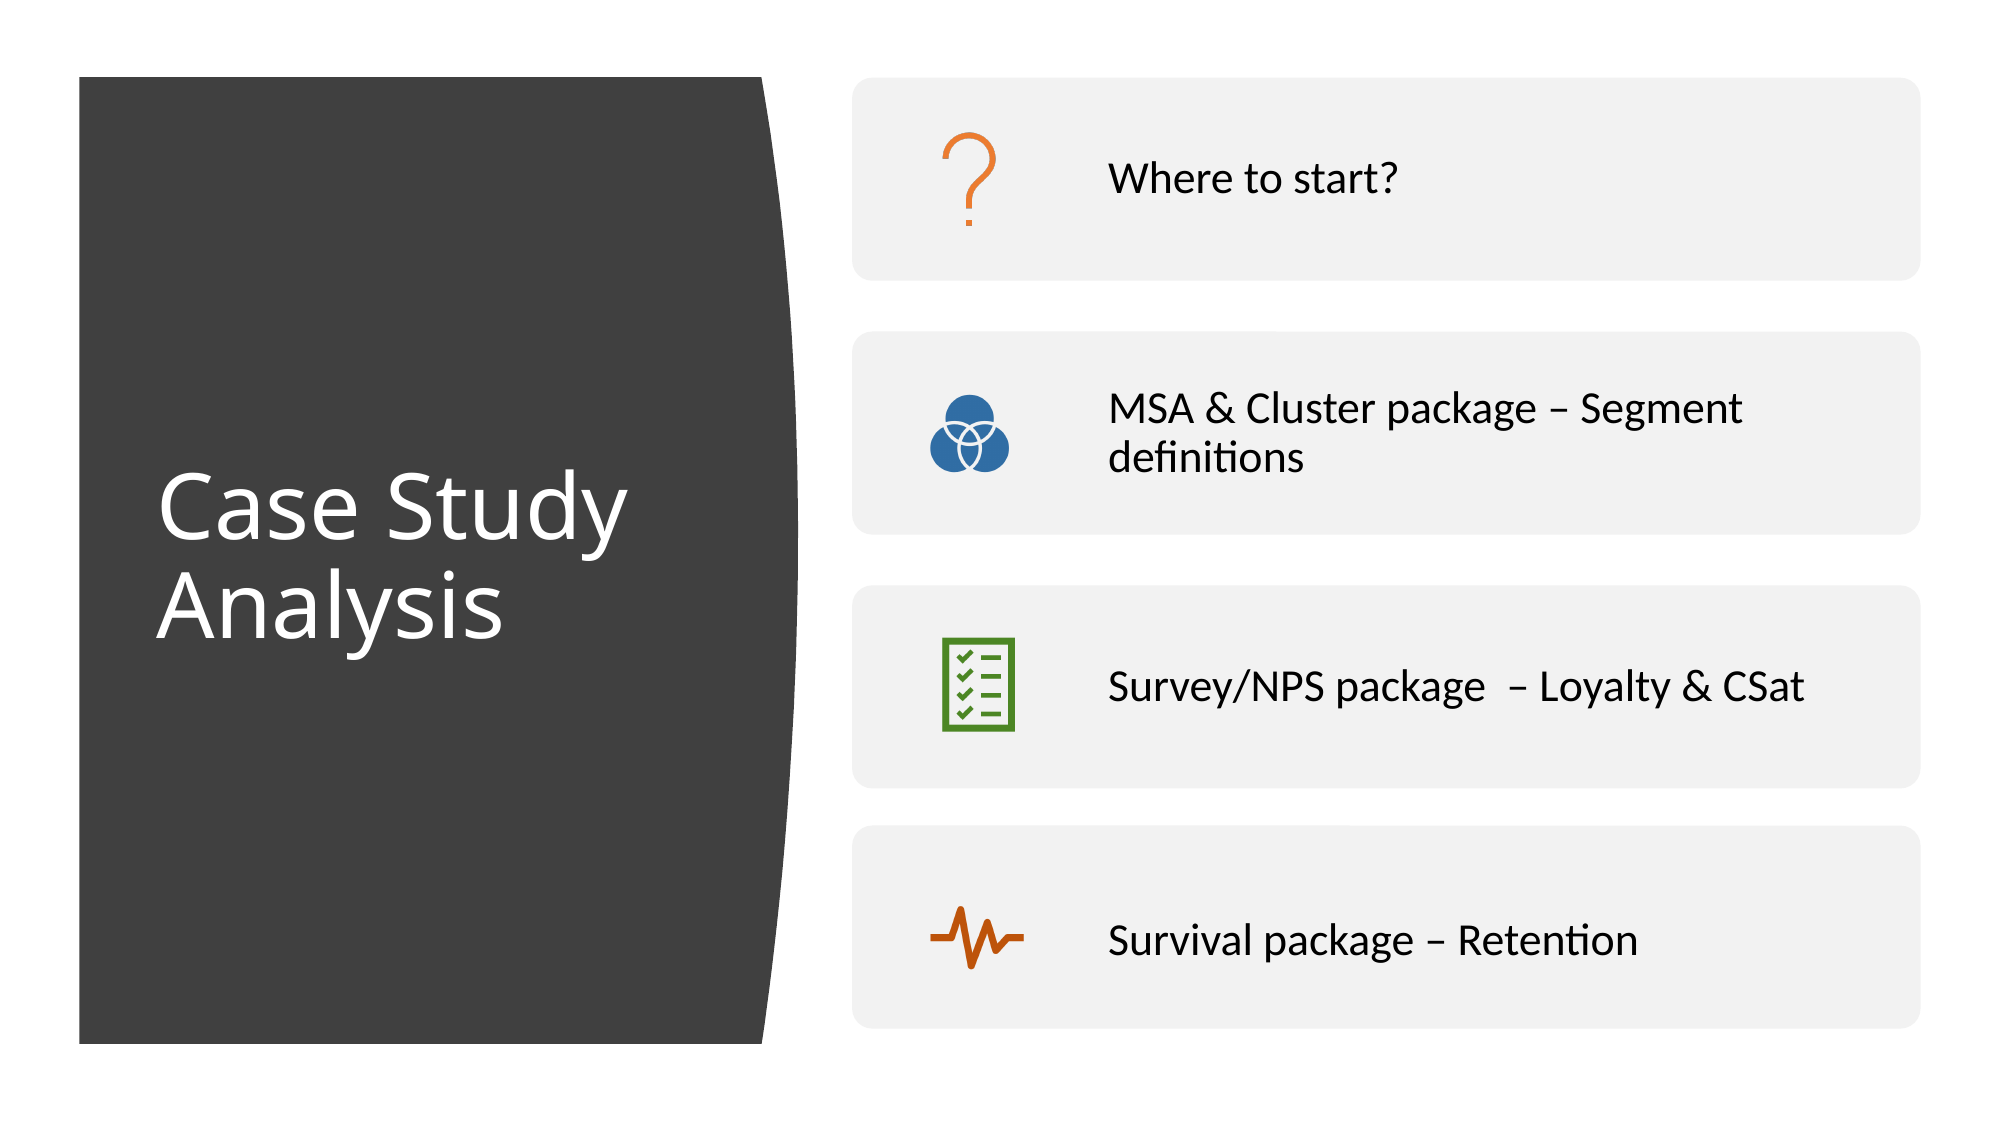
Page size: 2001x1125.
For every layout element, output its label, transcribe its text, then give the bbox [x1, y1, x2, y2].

text_box [78, 76, 800, 1045]
title Case Study Analysis [141, 166, 702, 953]
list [852, 77, 1921, 1043]
